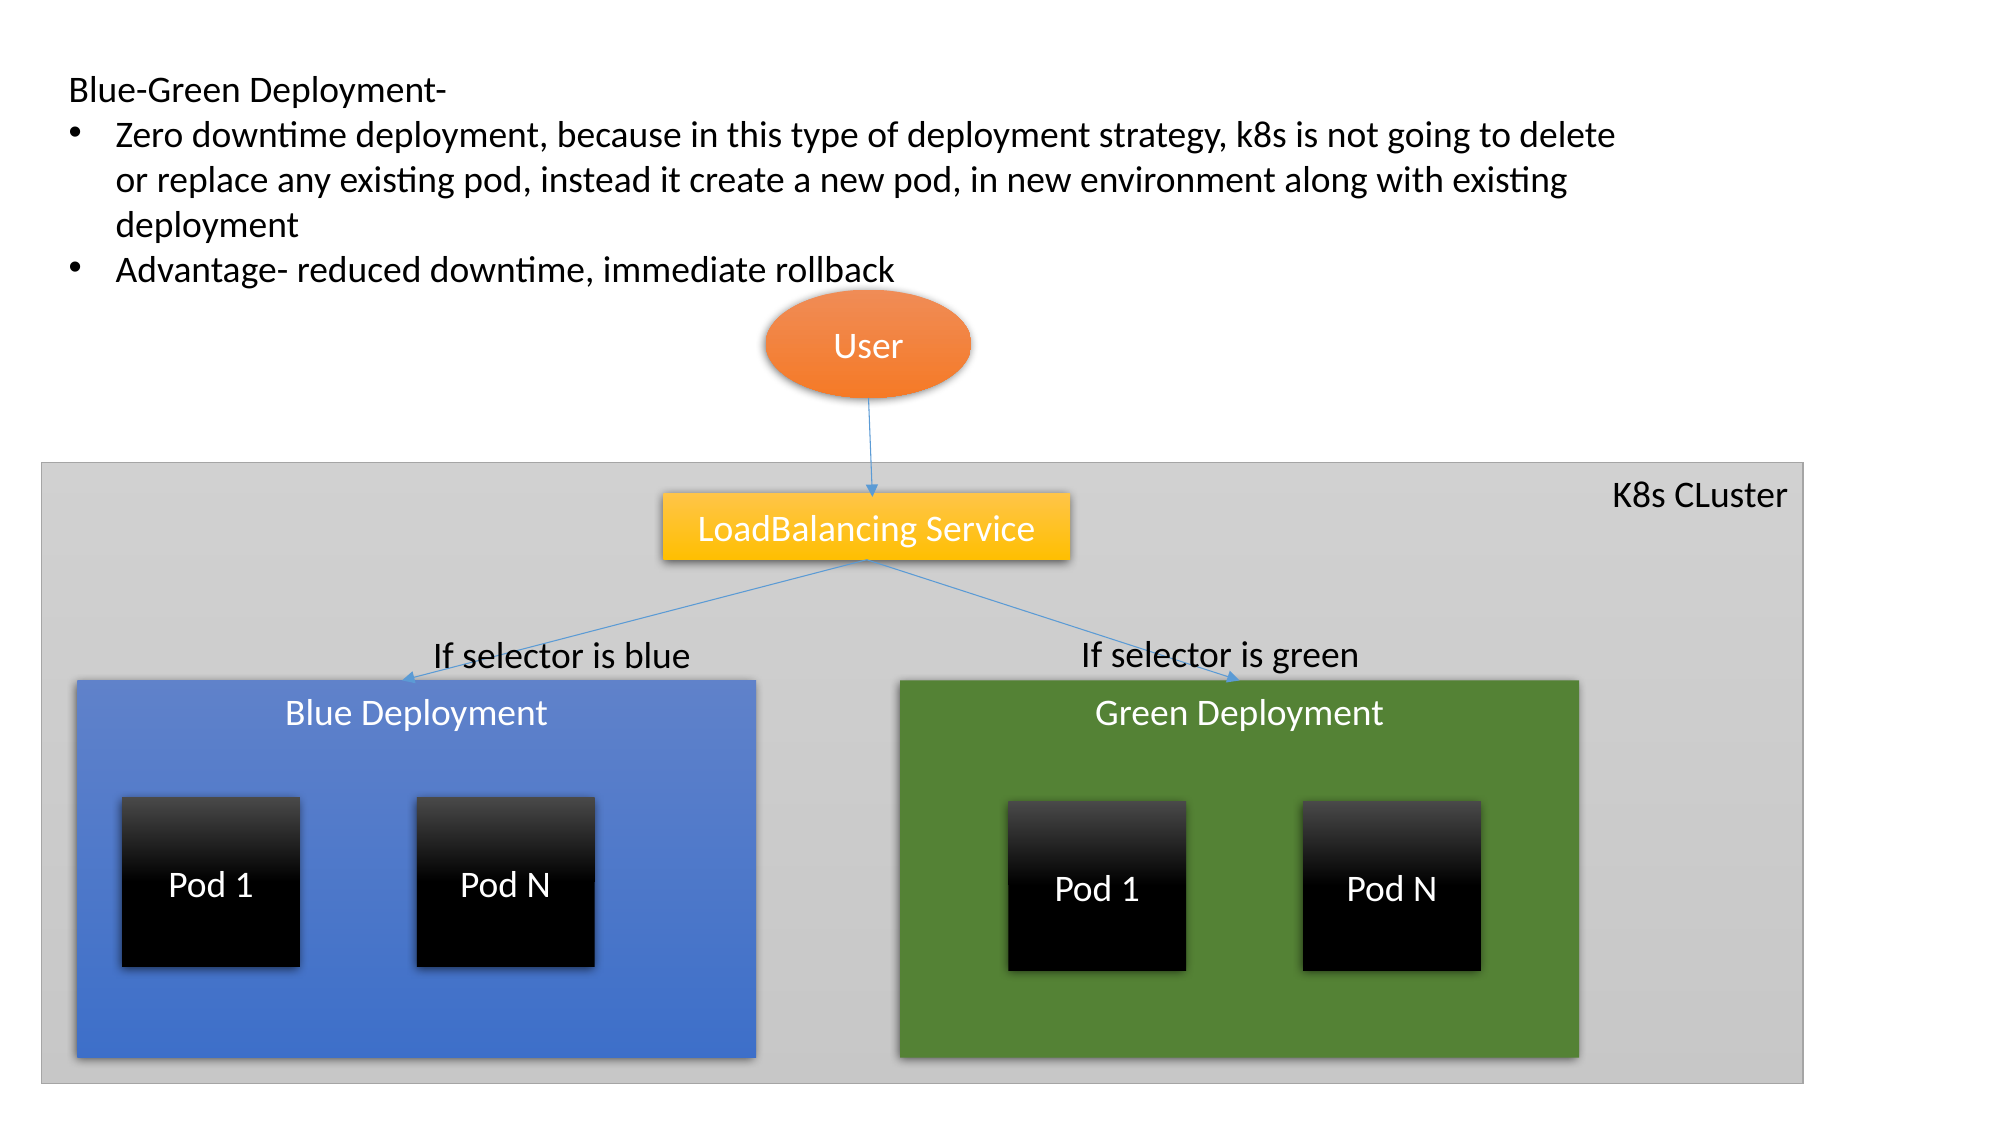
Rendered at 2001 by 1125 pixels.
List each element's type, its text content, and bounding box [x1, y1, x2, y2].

text_box Pod 1 [122, 797, 300, 967]
text_box Pod 1 [1008, 801, 1187, 971]
text_box Blue-Green Deployment- Zero downtime deployment, because in this type of deployment strategy, k8s is not going to delete or replace any existing pod, instead it create a new pod, in new environment along with existing deployment Advantage- reduced downtime, immediate rollback [54, 57, 1653, 297]
text_box Green Deployment [900, 680, 1580, 1058]
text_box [866, 559, 1240, 681]
text_box LoadBalancing Service [663, 493, 1071, 559]
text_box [868, 397, 873, 497]
text_box If selector is green [1066, 622, 1375, 683]
text_box User [765, 289, 972, 398]
text_box Pod N [416, 797, 595, 967]
text_box K8s CLuster [41, 462, 1804, 1084]
text_box Pod N [1303, 801, 1481, 971]
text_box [402, 559, 866, 681]
text_box Blue Deployment [77, 680, 757, 1058]
